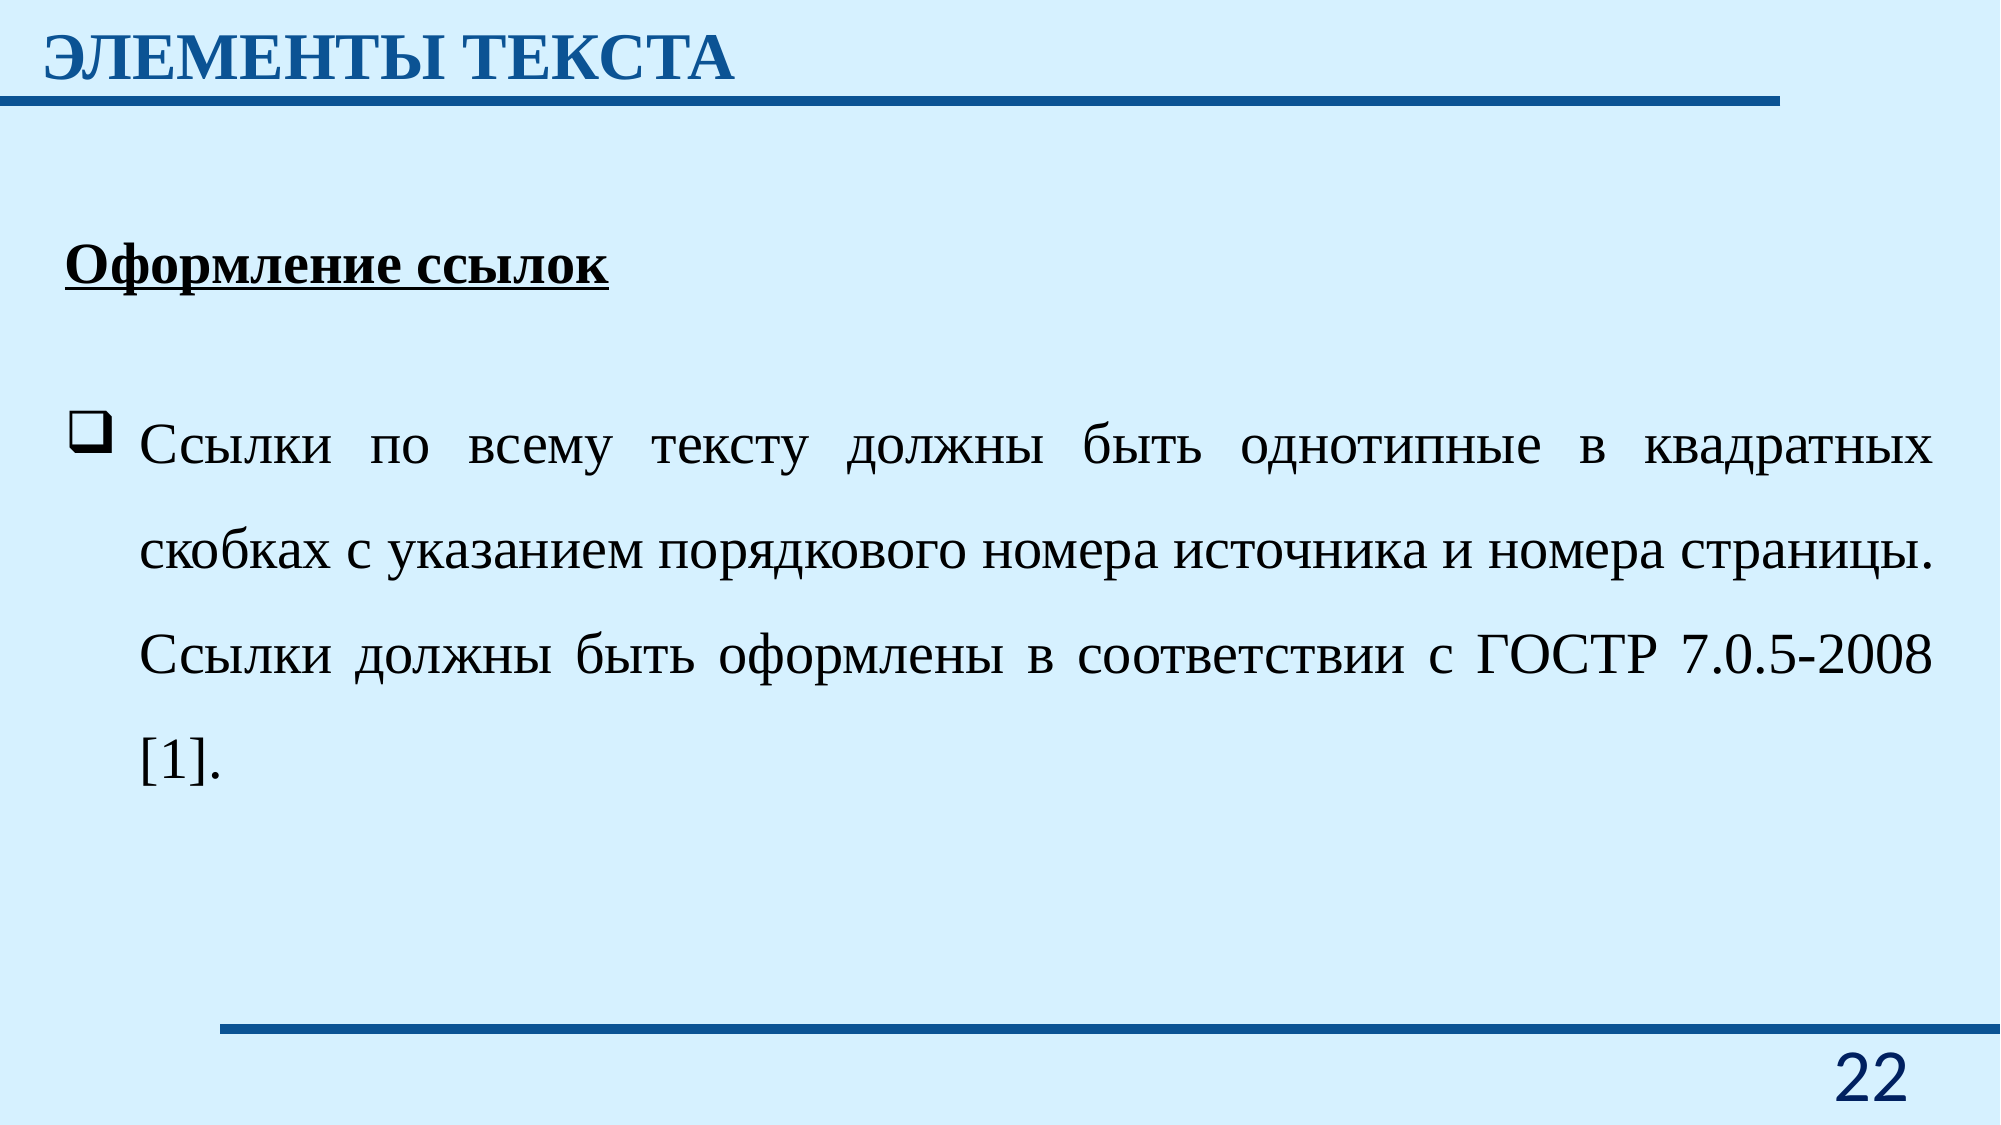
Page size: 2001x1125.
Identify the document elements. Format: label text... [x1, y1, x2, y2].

text_box Оформление ссылок Ссылки по всему тексту должны быть однотипные в квадратных скобках с указанием порядкового номера источника и номера страницы. Ссылки должны быть оформлены в соответствии с ГОСТР 7.0.5-2008 [1]. [50, 182, 1950, 798]
slide_number 22 [1475, 1041, 1925, 1102]
text_box ЭЛЕМЕНТЫ ТЕКСТА [26, 0, 1029, 101]
